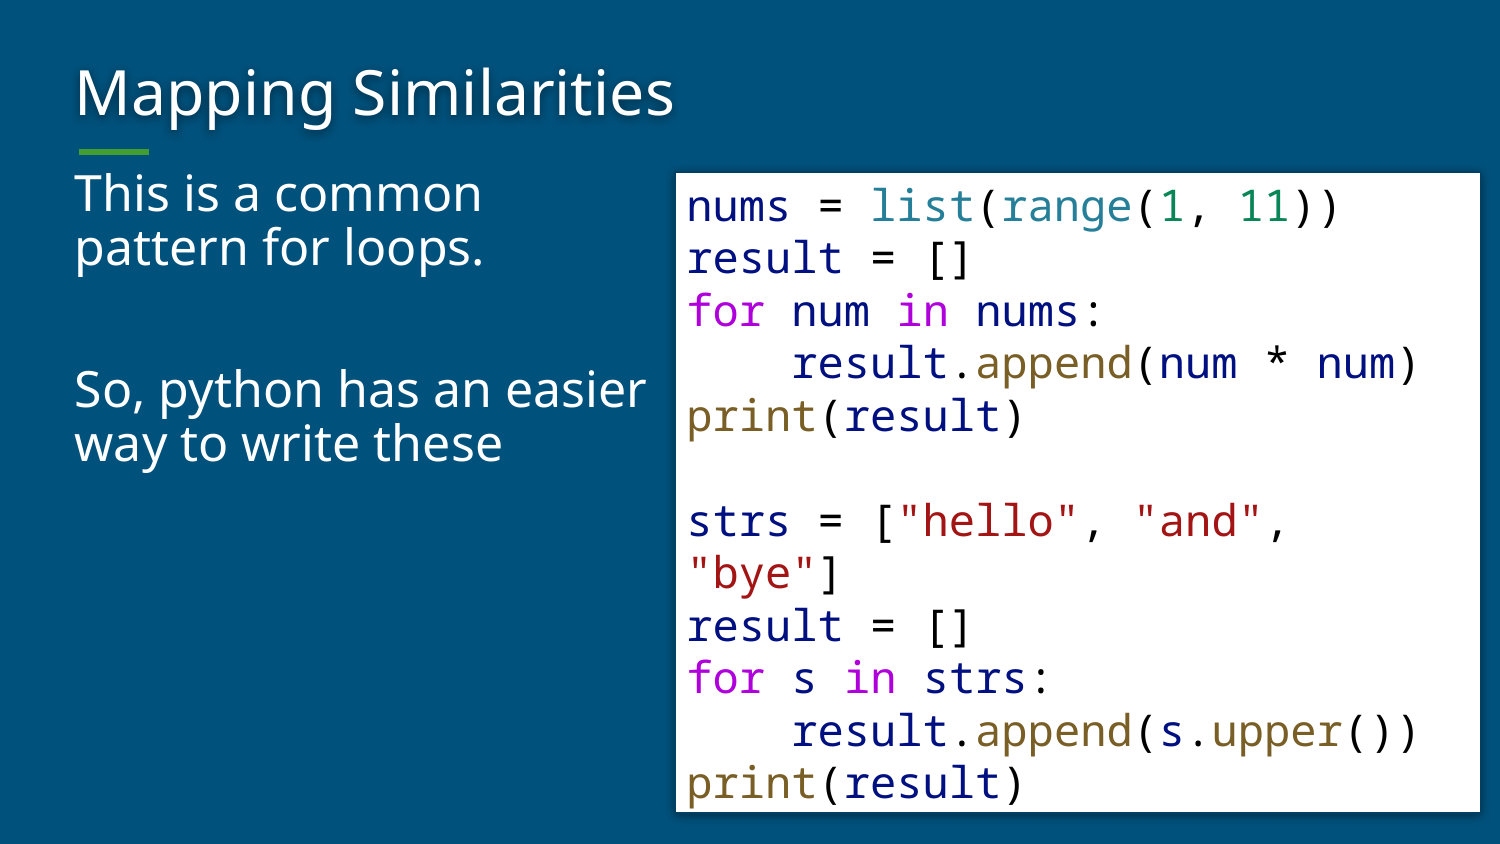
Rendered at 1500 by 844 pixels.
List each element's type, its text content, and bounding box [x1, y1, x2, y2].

text_box nums = list(range(1, 11)) result = [] for num in nums: result.append(num * num) print(result) strs = ["hello", "and", "bye"] result = [] for s in strs: result.append(s.upper()) print(result) [675, 171, 1481, 813]
title Mapping Similarities [63, 39, 1437, 152]
list This is a common pattern for loops. So, python has an easier way to write these [63, 163, 676, 730]
